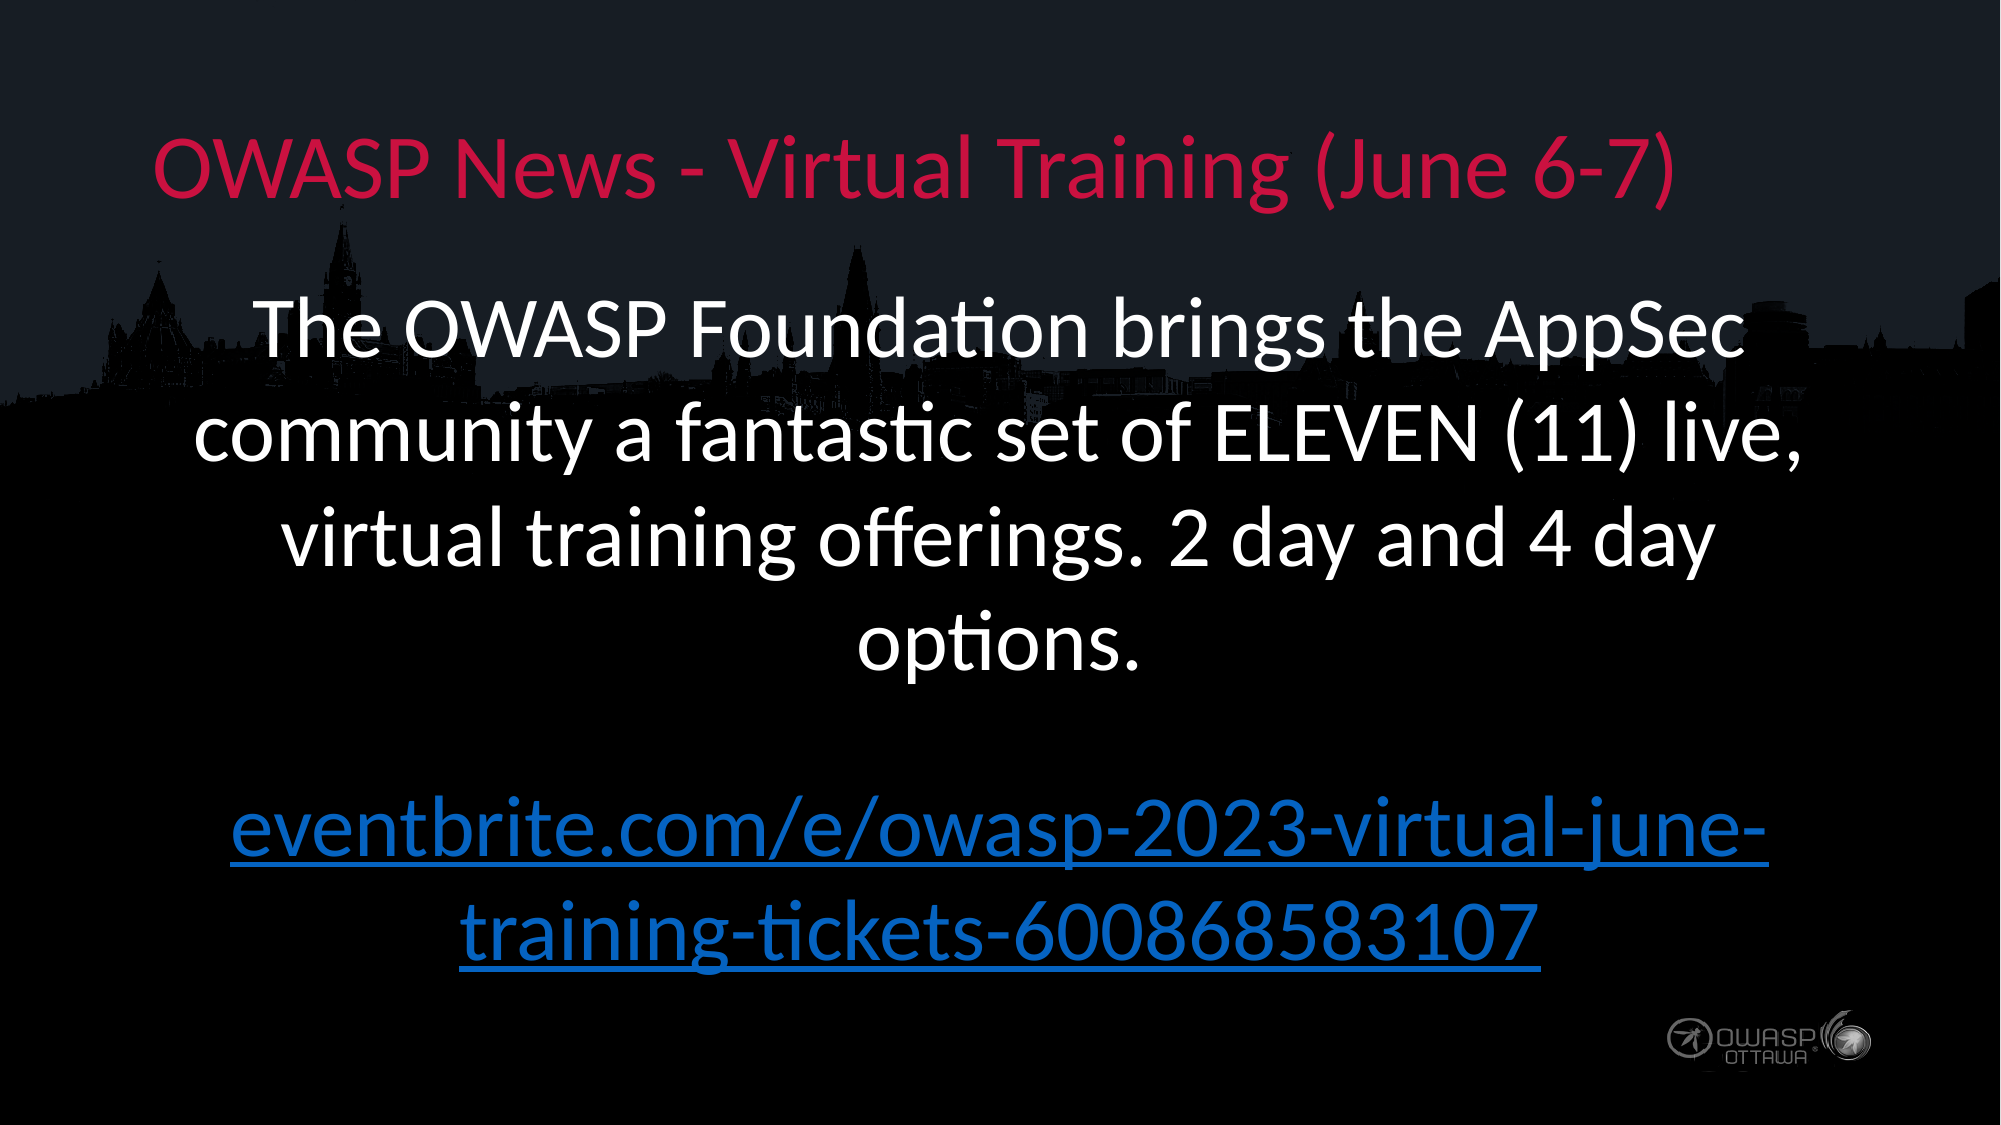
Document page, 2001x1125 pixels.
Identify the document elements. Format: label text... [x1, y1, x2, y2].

picture [0, 0, 2001, 1125]
title OWASP News - Virtual Training (June 6-7) [137, 59, 1863, 262]
list The OWASP Foundation brings the AppSec community a fantastic set of ELEVEN (11) live, virtual training offerings. 2 day and 4 day options. eventbrite.com/e/owasp-2023-virtual-june-training-tickets-600868583107 [137, 262, 1863, 1003]
